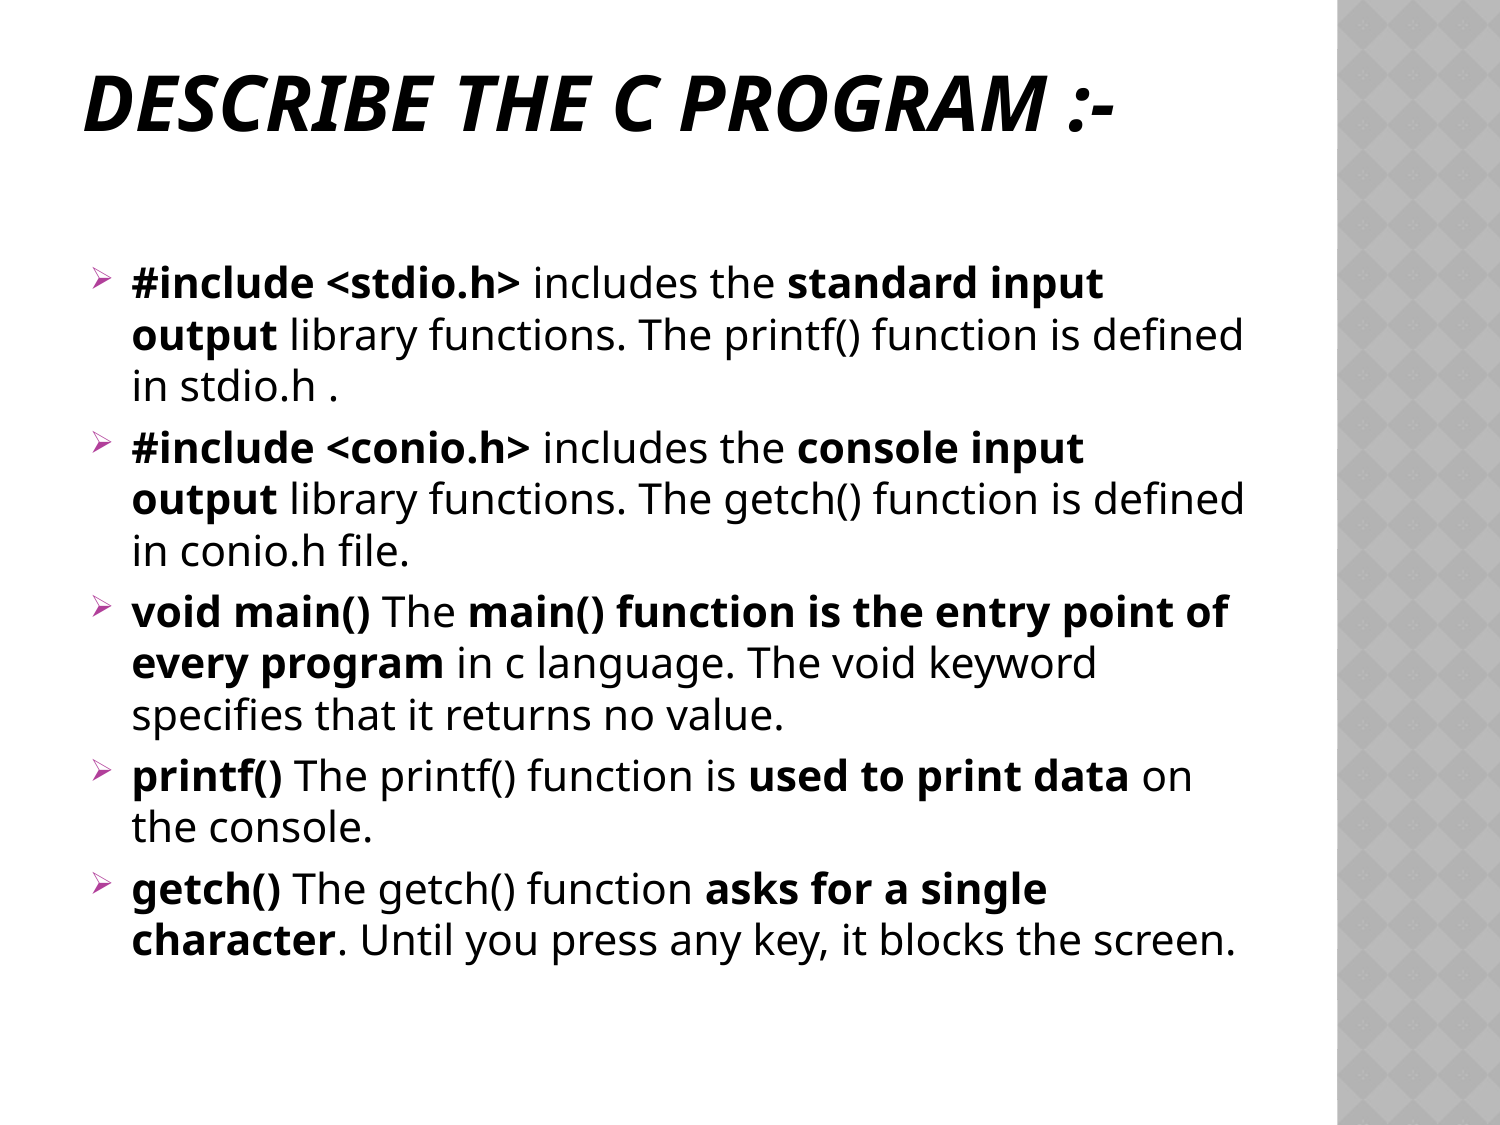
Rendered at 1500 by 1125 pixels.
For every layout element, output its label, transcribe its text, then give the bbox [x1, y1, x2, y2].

list #include <stdio.h> includes the standard input output library functions. The printf() function is defined in stdio.h . #include <conio.h> includes the console input output library functions. The getch() function is defined in conio.h file. void main() The main() function is the entry point of every program in c language. The void keyword specifies that it returns no value. printf() The printf() function is used to print data on the console. getch() The getch() function asks for a single character. Until you press any key, it blocks the screen. [75, 187, 1263, 983]
title Describe the C Program :- [75, 52, 1263, 187]
